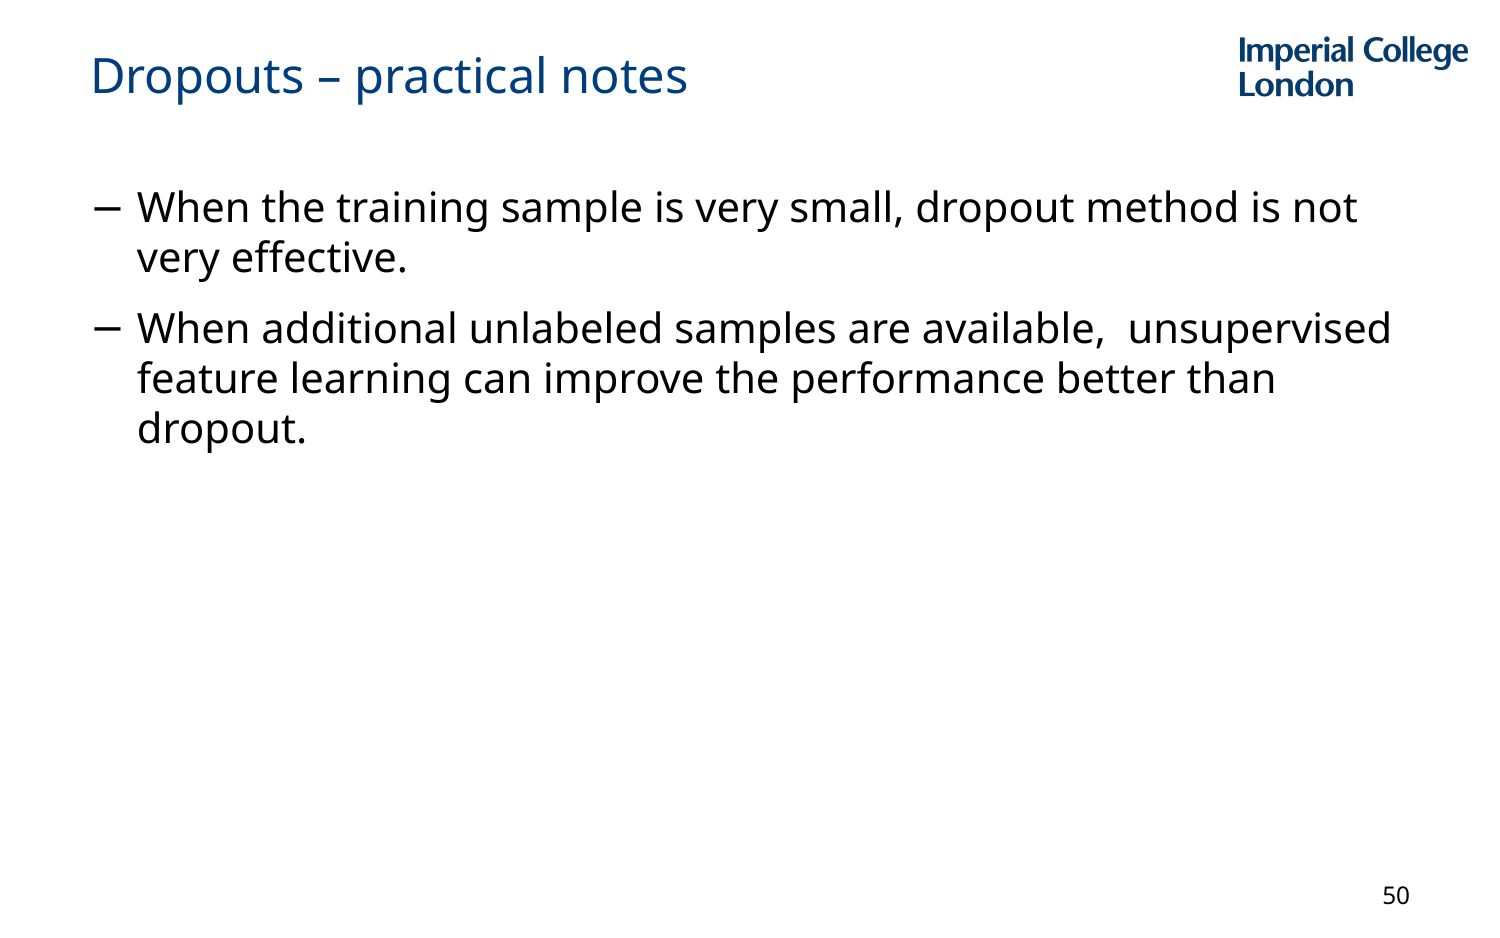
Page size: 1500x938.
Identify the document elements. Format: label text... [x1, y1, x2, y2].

slide_number 50 [1074, 872, 1426, 920]
title Dropouts – practical notes [75, 0, 1425, 153]
list When the training sample is very small, dropout method is not very effective. When additional unlabeled samples are available, unsupervised feature learning can improve the performance better than dropout. [75, 173, 1425, 853]
picture [1425, 18, 1486, 114]
